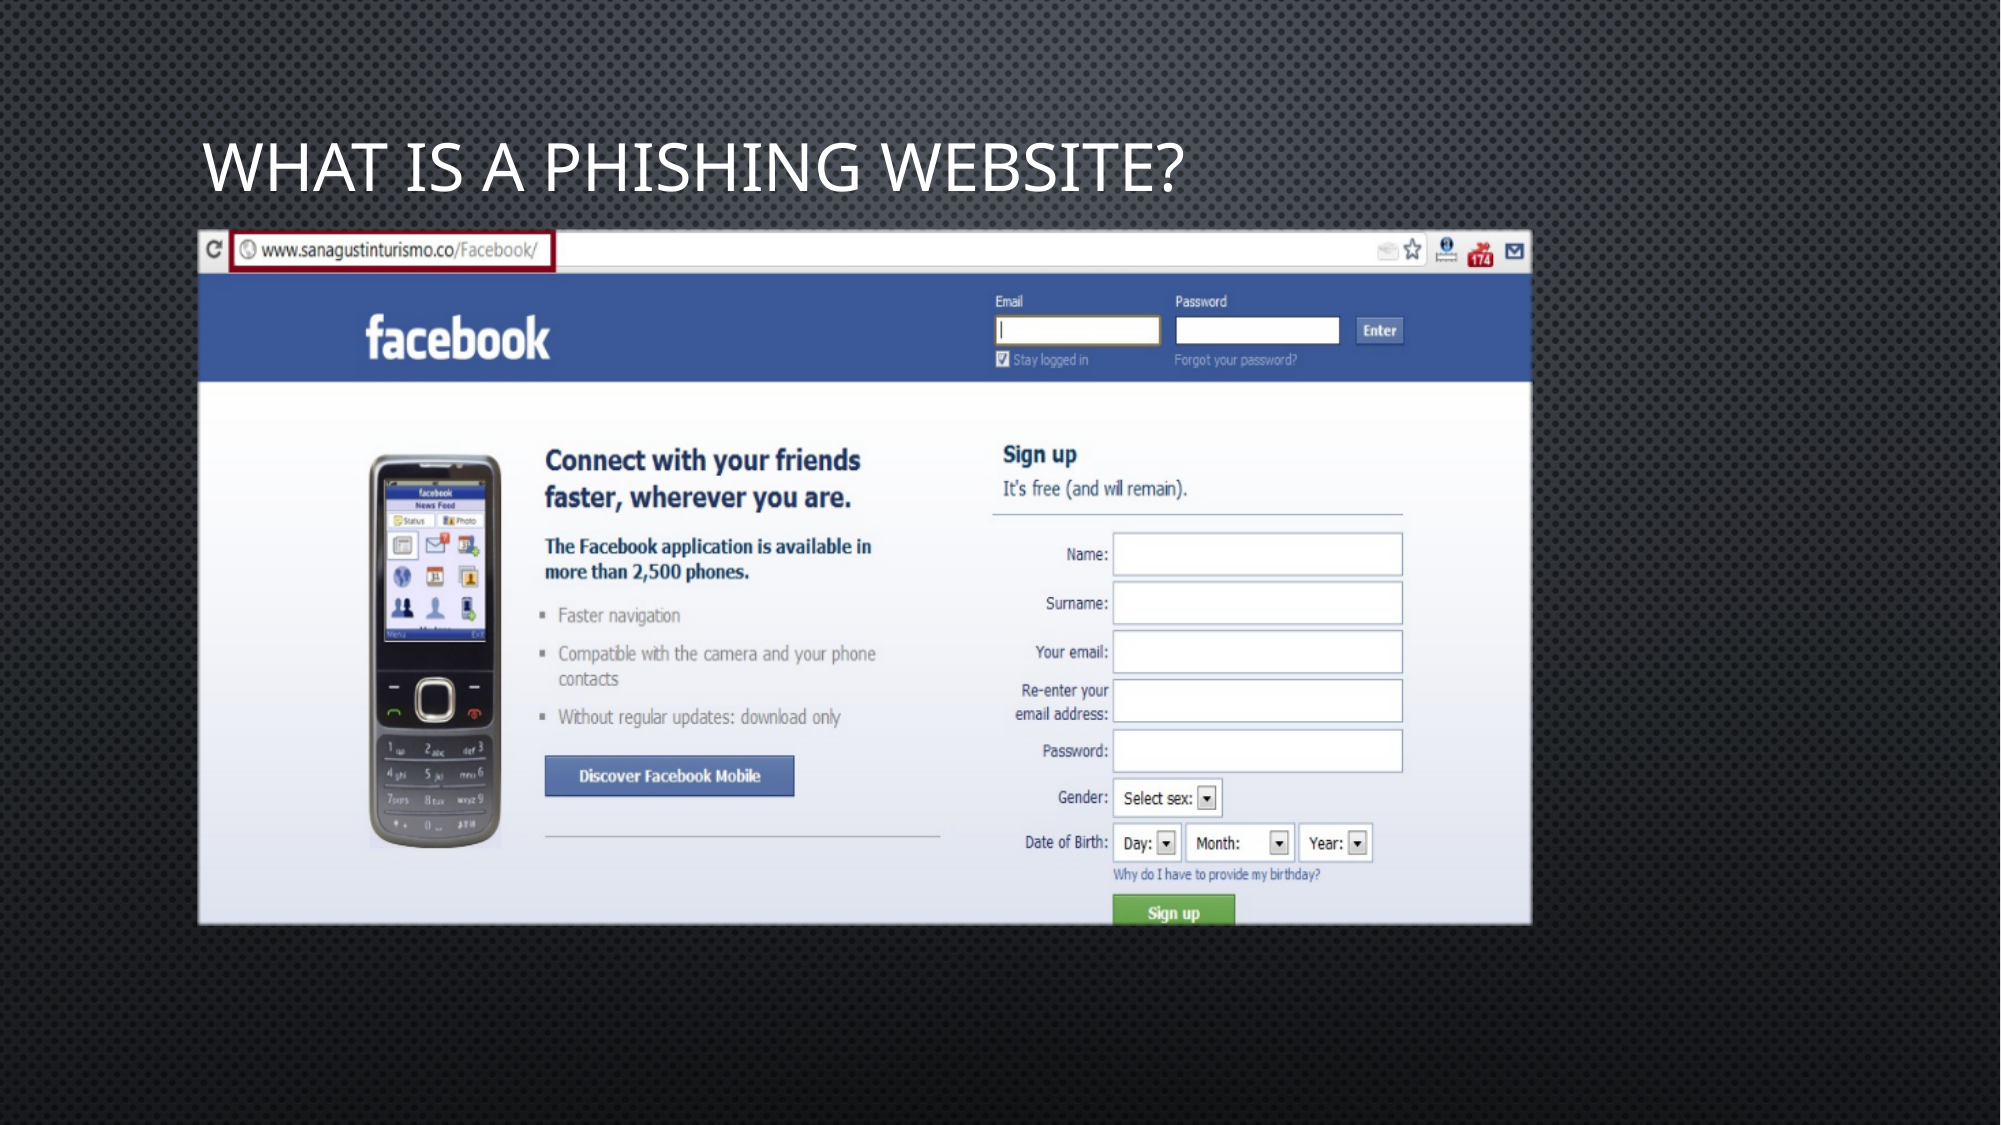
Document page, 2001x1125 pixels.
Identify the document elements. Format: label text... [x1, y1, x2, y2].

title What is a phishing website? [187, 99, 1813, 229]
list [197, 228, 1533, 926]
